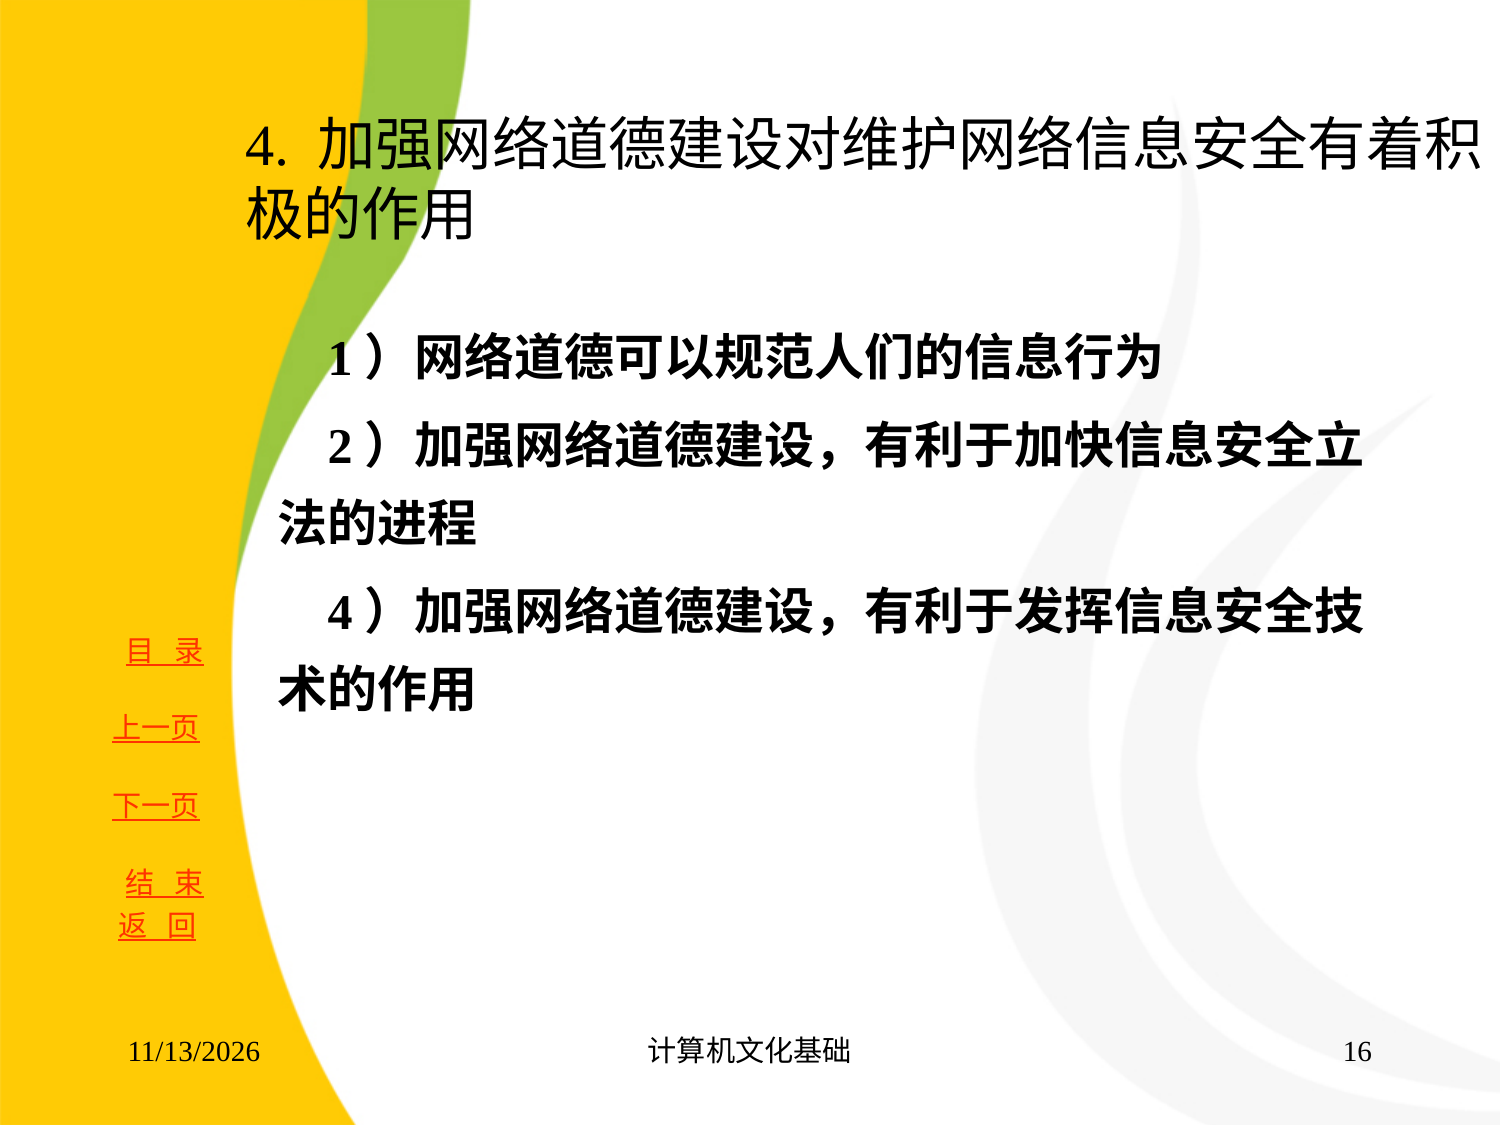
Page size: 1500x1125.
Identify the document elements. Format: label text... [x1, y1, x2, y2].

title 4. 加强网络道德建设对维护网络信息安全有着积极的作用 [230, 112, 1500, 243]
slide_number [112, 1025, 425, 1100]
footer 计算机文化基础 [512, 1025, 988, 1100]
slide_number 15 [1074, 1025, 1388, 1100]
text_box 返 回 [103, 899, 212, 958]
picture [0, 0, 1500, 1125]
list 1）网络道德可以规范人们的信息行为 2）加强网络道德建设，有利于加快信息安全立法的进程 4）加强网络道德建设，有利于发挥信息安全技术的作用 [262, 299, 1410, 825]
